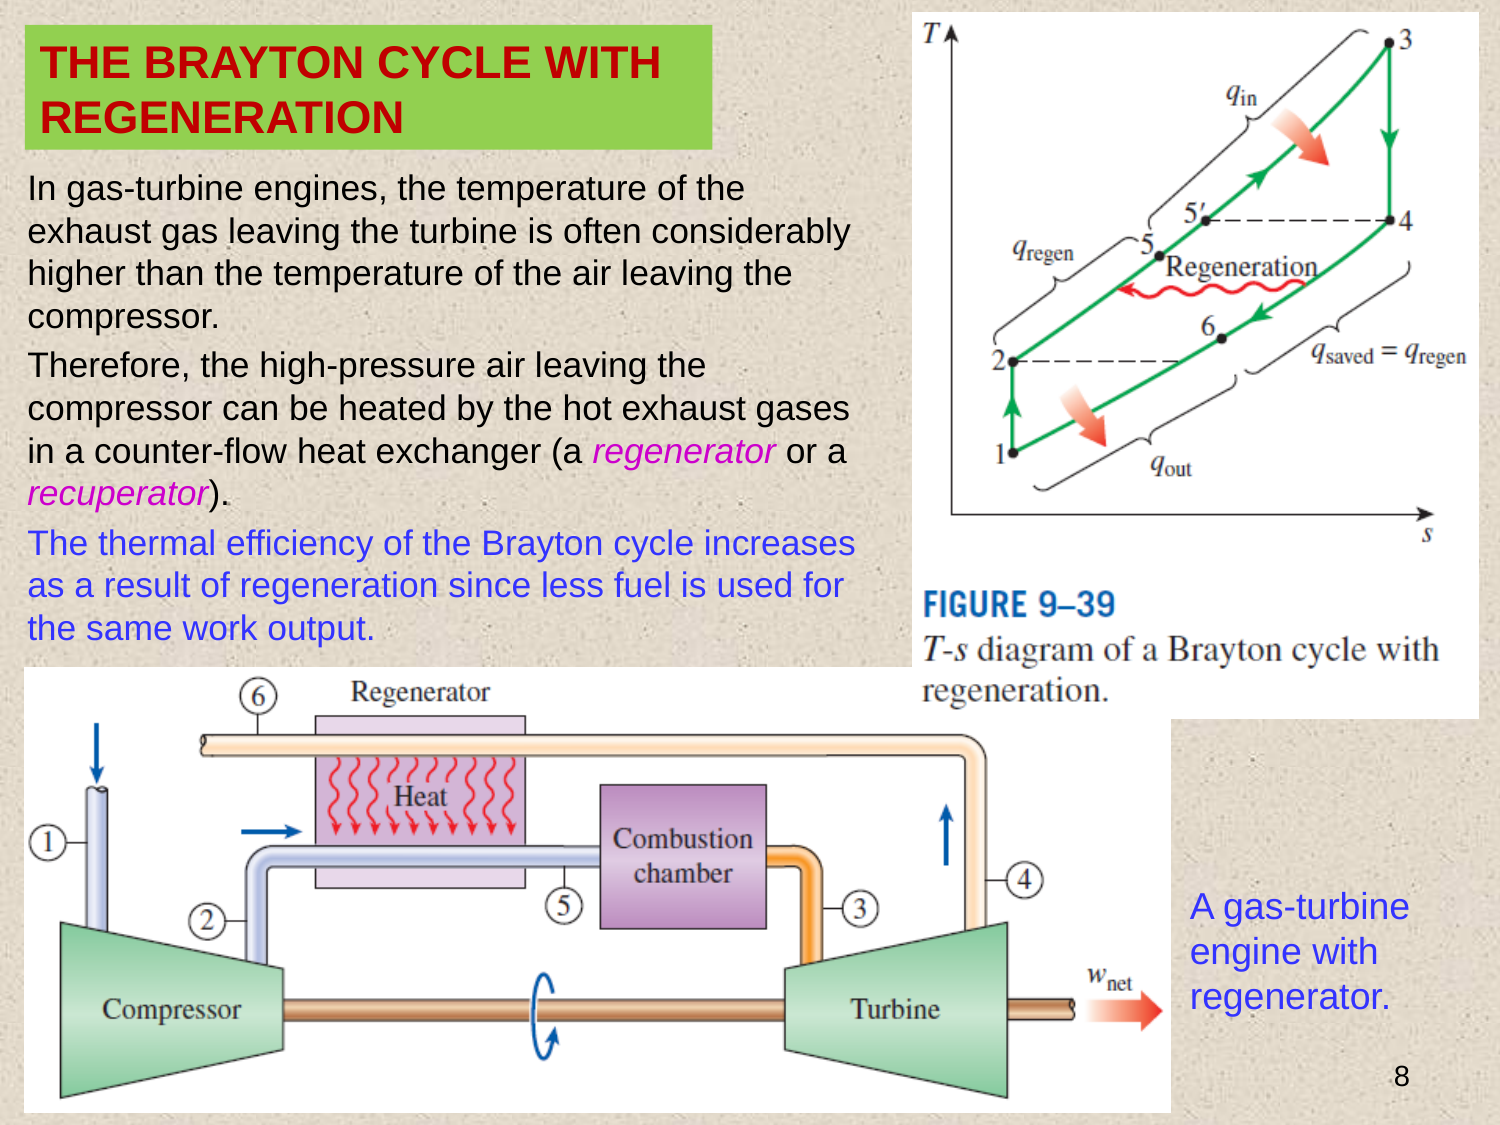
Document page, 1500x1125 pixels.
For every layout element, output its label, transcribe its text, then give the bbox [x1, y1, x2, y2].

slide_number 8 [1174, 1049, 1426, 1103]
text_box THE BRAYTON CYCLE WITH REGENERATION [24, 24, 713, 150]
text_box In gas-turbine engines, the temperature of the exhaust gas leaving the turbine is often considerably higher than the temperature of the air leaving the compressor. Therefore, the high-pressure air leaving the compressor can be heated by the hot exhaust gases in a counter-flow heat exchanger (a regenerator or a recuperator). The thermal efficiency of the Brayton cycle increases as a result of regeneration since less fuel is used for the same work output. [12, 158, 875, 655]
picture [0, 0, 1500, 1125]
text_box A gas-turbine engine with regenerator. [1175, 874, 1438, 1025]
